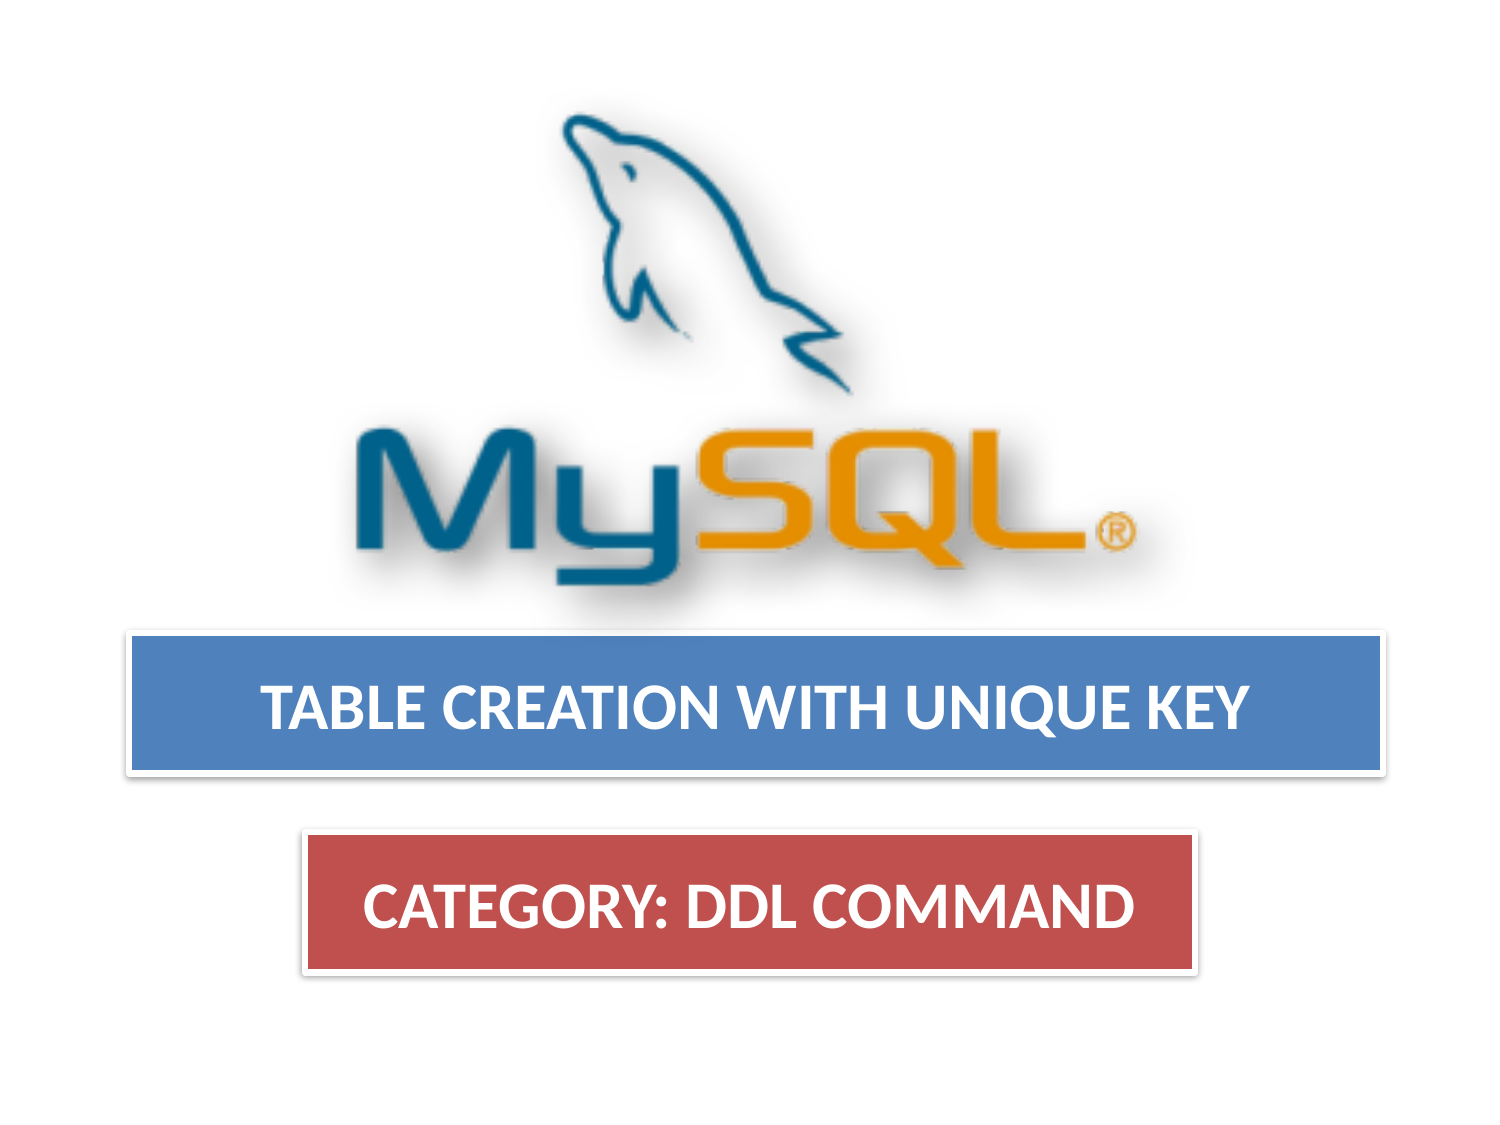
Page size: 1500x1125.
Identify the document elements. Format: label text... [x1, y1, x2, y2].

picture [327, 93, 1164, 610]
text_box TABLE CREATION WITH UNIQUE KEY [128, 632, 1383, 774]
text_box CATEGORY: DDL COMMAND [304, 832, 1196, 973]
